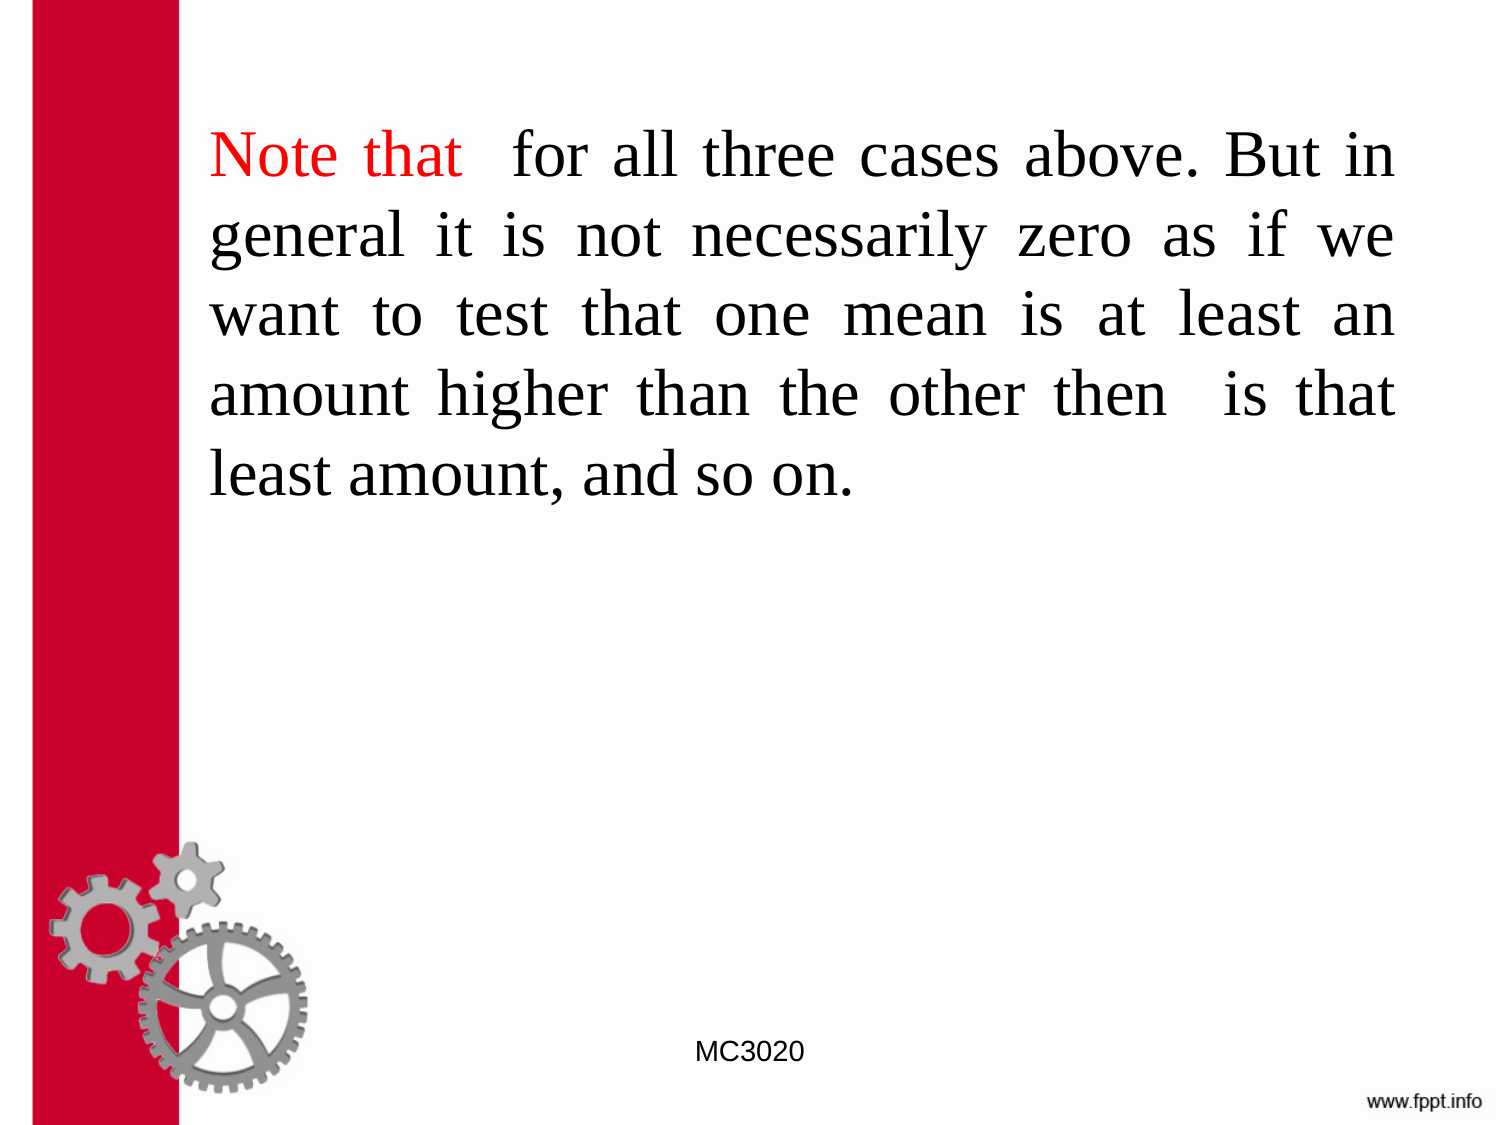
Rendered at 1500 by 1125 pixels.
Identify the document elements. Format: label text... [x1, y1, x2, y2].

slide_number [1074, 1024, 1425, 1103]
footer MC3020 [512, 1024, 988, 1103]
slide_number [75, 1024, 425, 1103]
picture [0, 0, 1500, 1125]
